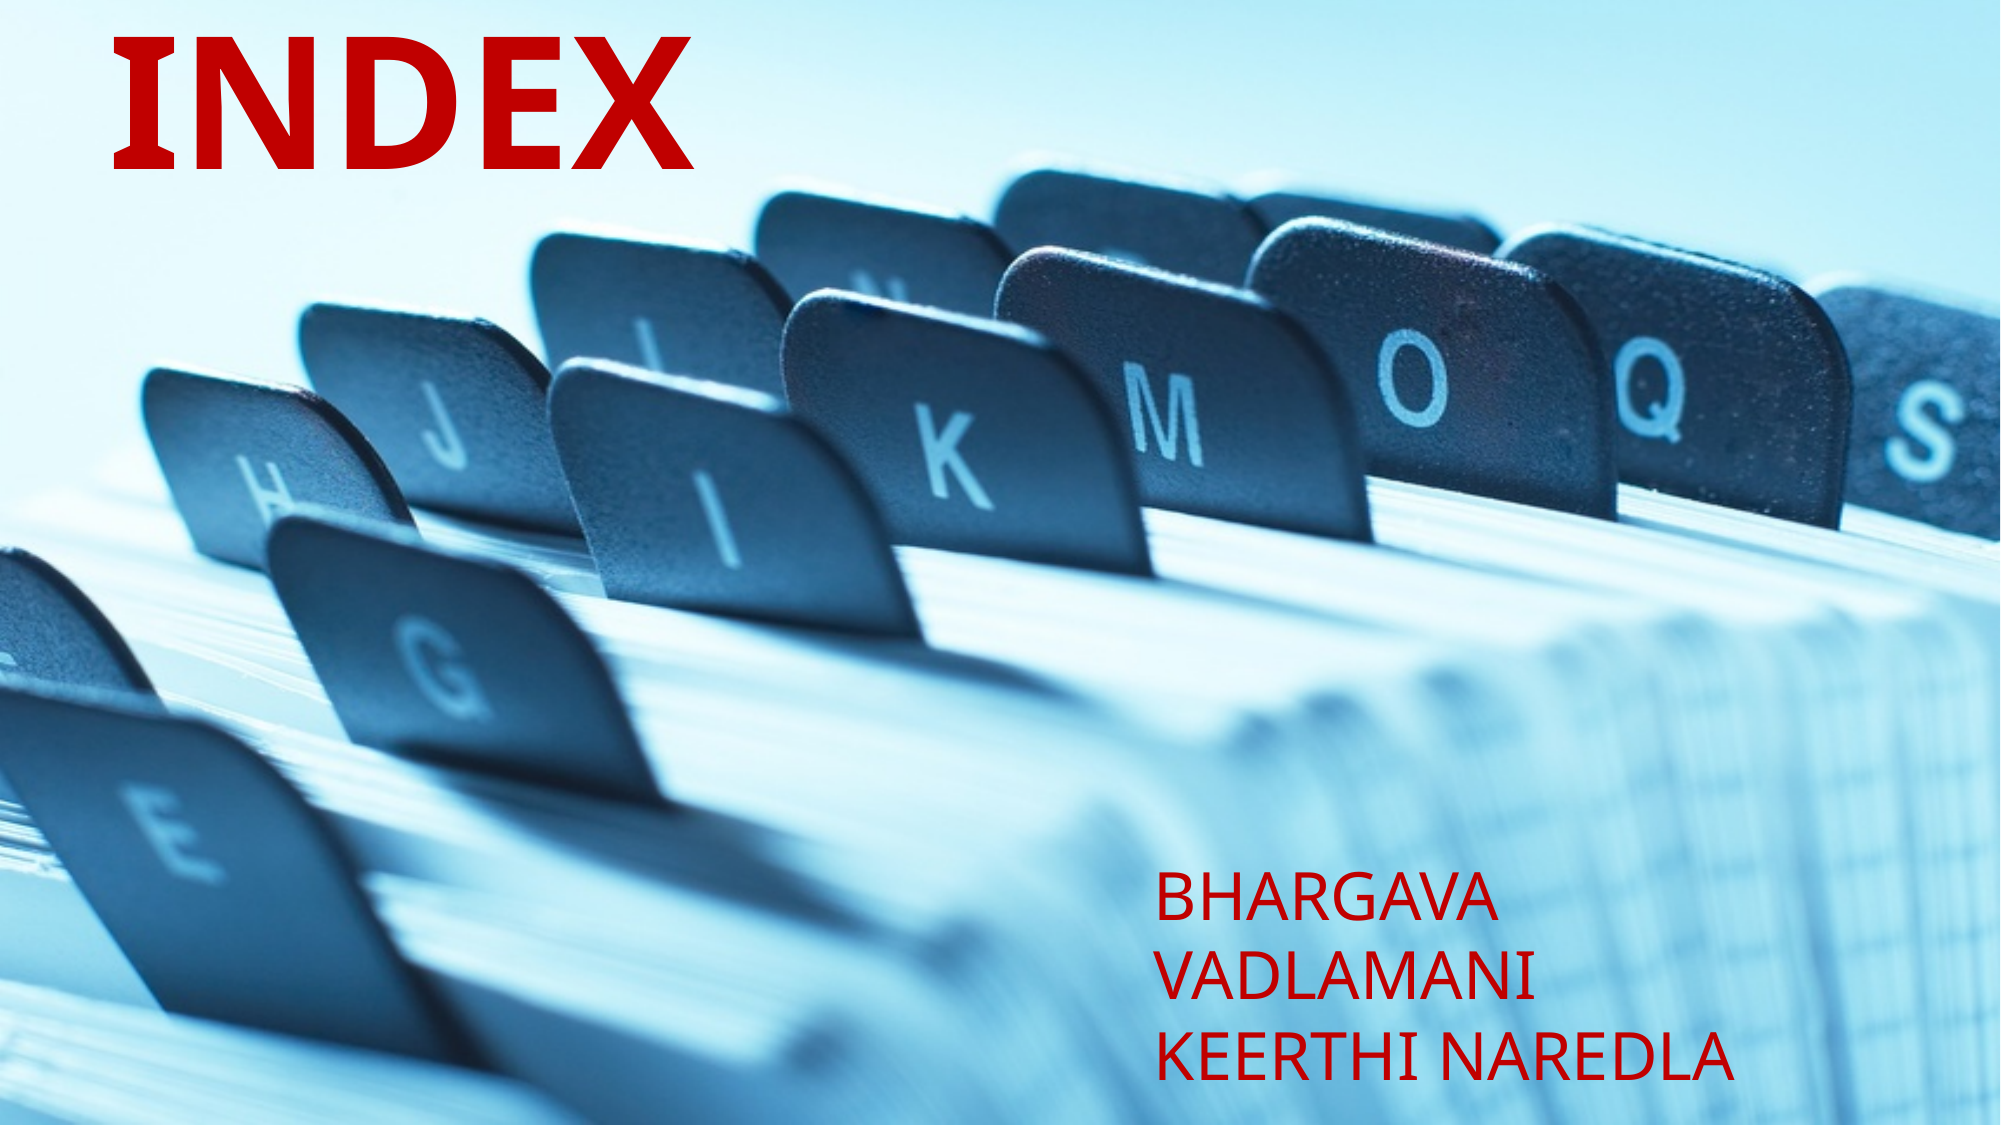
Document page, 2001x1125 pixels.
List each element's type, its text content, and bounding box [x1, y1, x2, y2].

picture [0, 0, 2001, 1125]
text_box BHARGAVA VADLAMANI KEERTHI NAREDLA [1139, 845, 1884, 1101]
title INDEX [0, 0, 734, 218]
